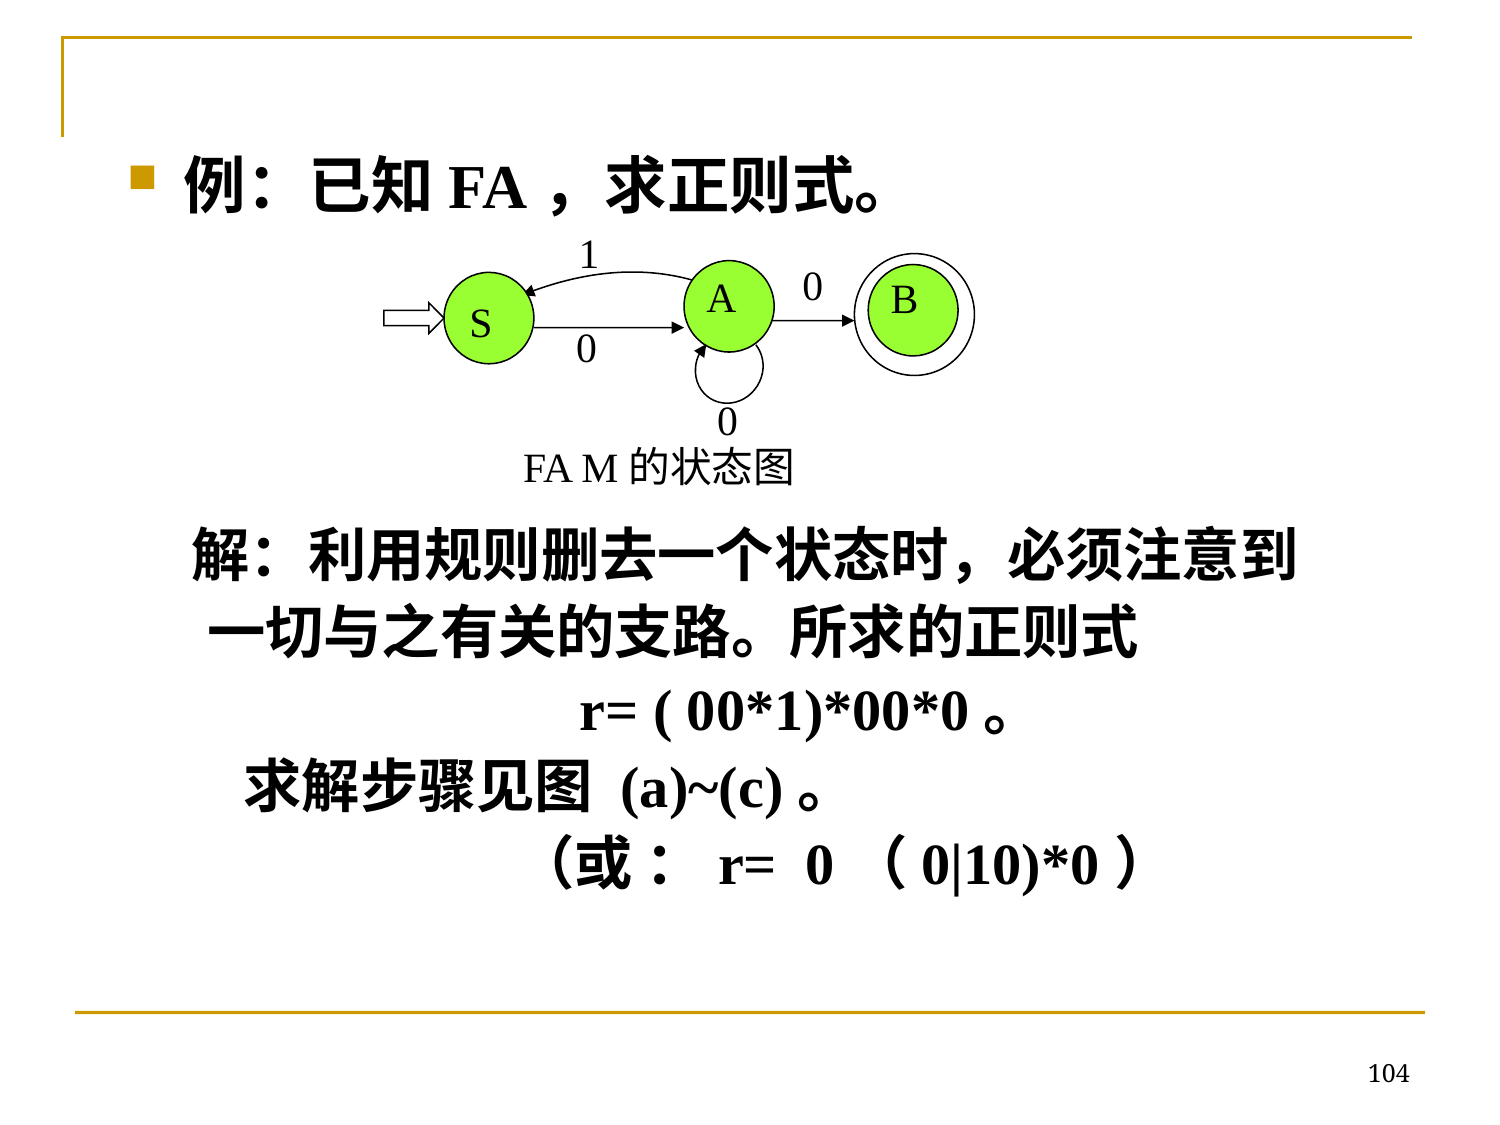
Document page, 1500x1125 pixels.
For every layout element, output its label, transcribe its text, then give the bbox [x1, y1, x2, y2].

slide_number 104 [1074, 1023, 1426, 1100]
list 例：已知FA，求正则式。 [112, 138, 1463, 882]
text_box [383, 219, 975, 611]
text_box 解：利用规则删去一个状态时，必须注意到 一切与之有关的支路。所求的正则式 r= ( 00*1)*00*0。 求解步骤见图 (a)~(c)。 （或 ：r= 0（0|10)*0） [112, 503, 1378, 904]
